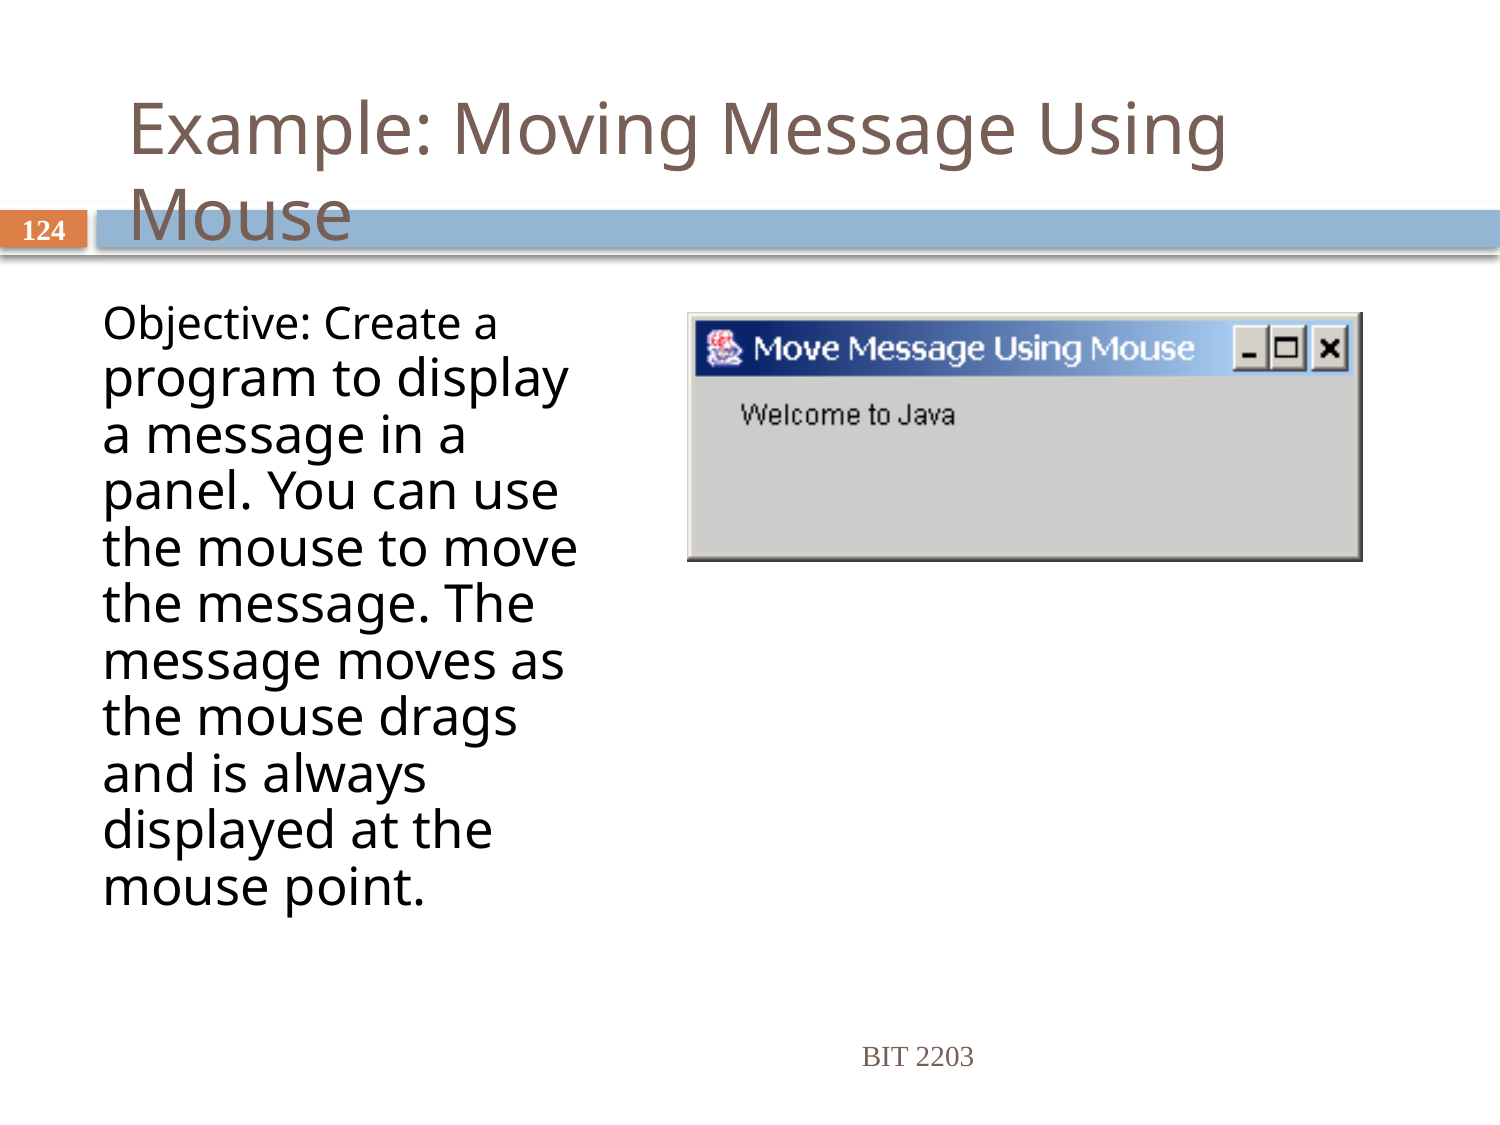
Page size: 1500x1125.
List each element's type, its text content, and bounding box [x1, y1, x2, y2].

slide_number 124 [0, 208, 88, 249]
title Example: Moving Message Using Mouse [112, 75, 1388, 263]
footer BIT 2203 [99, 1024, 990, 1085]
list Objective: Create a program to display a message in a panel. You can use the mouse to move the message. The message moves as the mouse drags and is always displayed at the mouse point. [87, 287, 625, 925]
picture [687, 312, 1363, 562]
